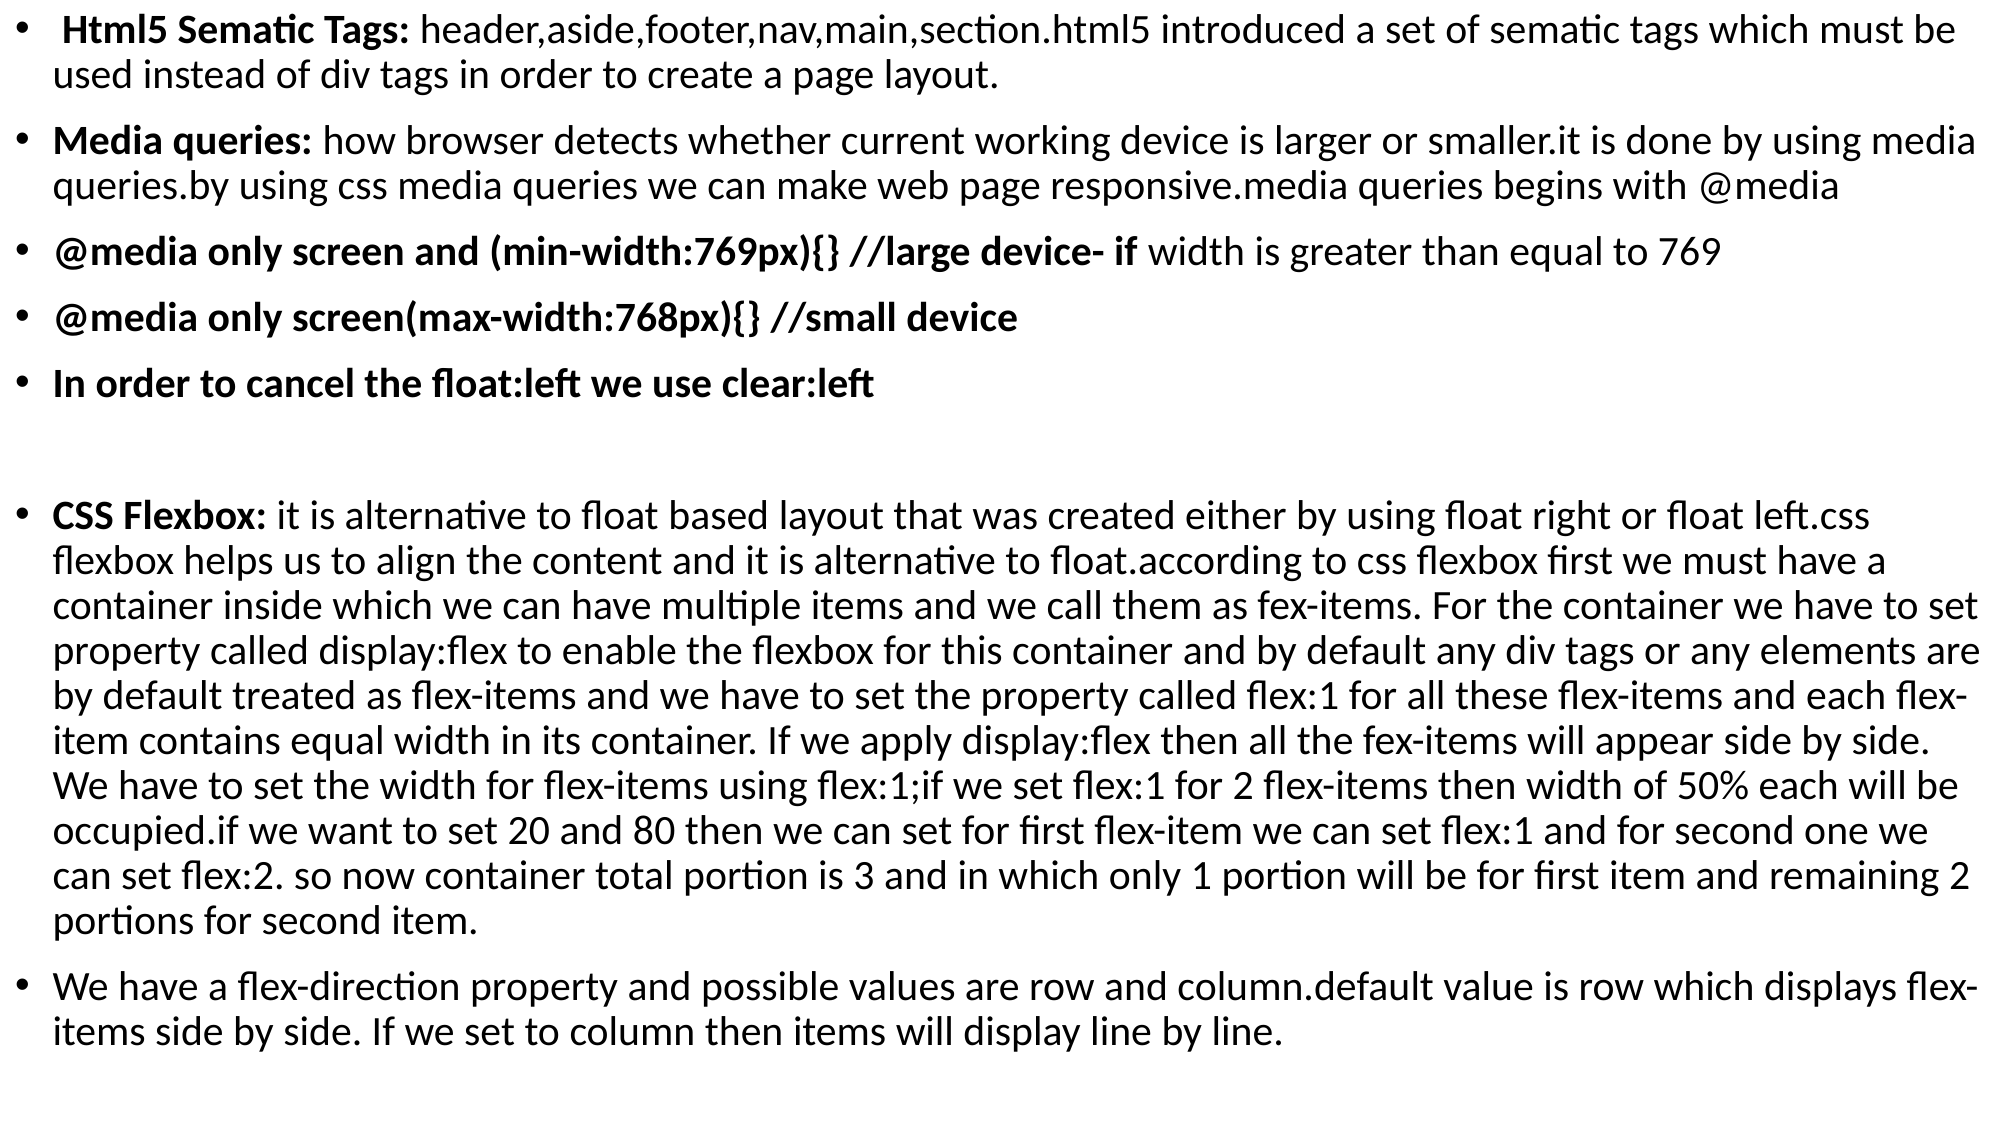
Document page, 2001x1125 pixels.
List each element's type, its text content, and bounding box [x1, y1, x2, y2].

list Html5 Sematic Tags: header,aside,footer,nav,main,section.html5 introduced a set of sematic tags which must be used instead of div tags in order to create a page layout. Media queries: how browser detects whether current working device is larger or smaller.it is done by using media queries.by using css media queries we can make web page responsive.media queries begins with @media @media only screen and (min-width:769px){} //large device- if width is greater than equal to 769 @media only screen(max-width:768px){} //small device In order to cancel the float:left we use clear:left CSS Flexbox: it is alternative to float based layout that was created either by using float right or float left.css flexbox helps us to align the content and it is alternative to float.according to css flexbox first we must have a container inside which we can have multiple items and we call them as fex-items. For the container we have to set property called display:flex to enable the flexbox for this container and by default any div tags or any elements are by default treated as flex-items and we have to set the property called flex:1 for all these flex-items and each flex-item contains equal width in its container. If we apply display:flex then all the fex-items will appear side by side. We have to set the width for flex-items using flex:1;if we set flex:1 for 2 flex-items then width of 50% each will be occupied.if we want to set 20 and 80 then we can set for first flex-item we can set flex:1 and for second one we can set flex:2. so now container total portion is 3 and in which only 1 portion will be for first item and remaining 2 portions for second item. We have a flex-direction property and possible values are row and column.default value is row which displays flex-items side by side. If we set to column then items will display line by line. [0, 0, 2000, 1125]
